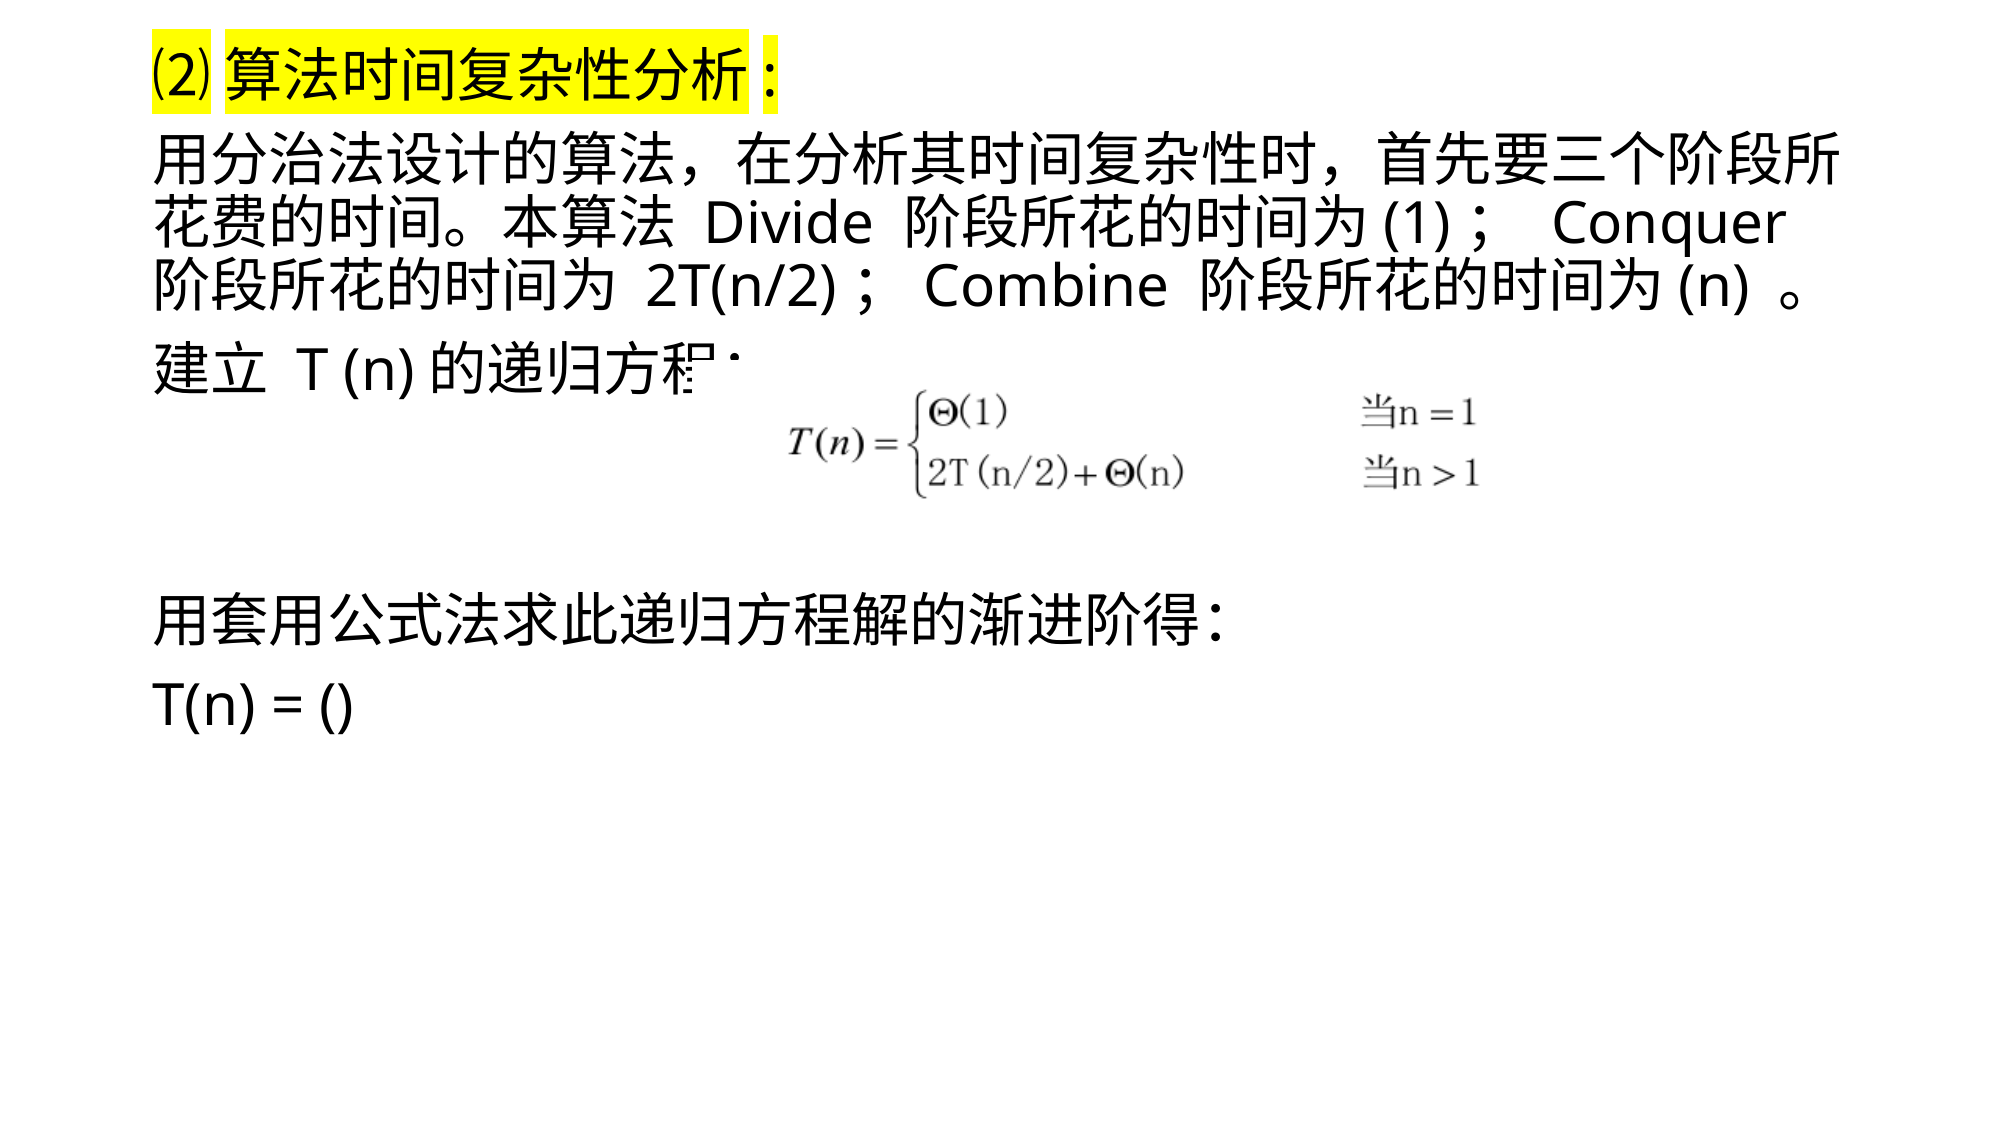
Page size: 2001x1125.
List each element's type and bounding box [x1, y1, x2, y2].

picture [692, 360, 1536, 527]
